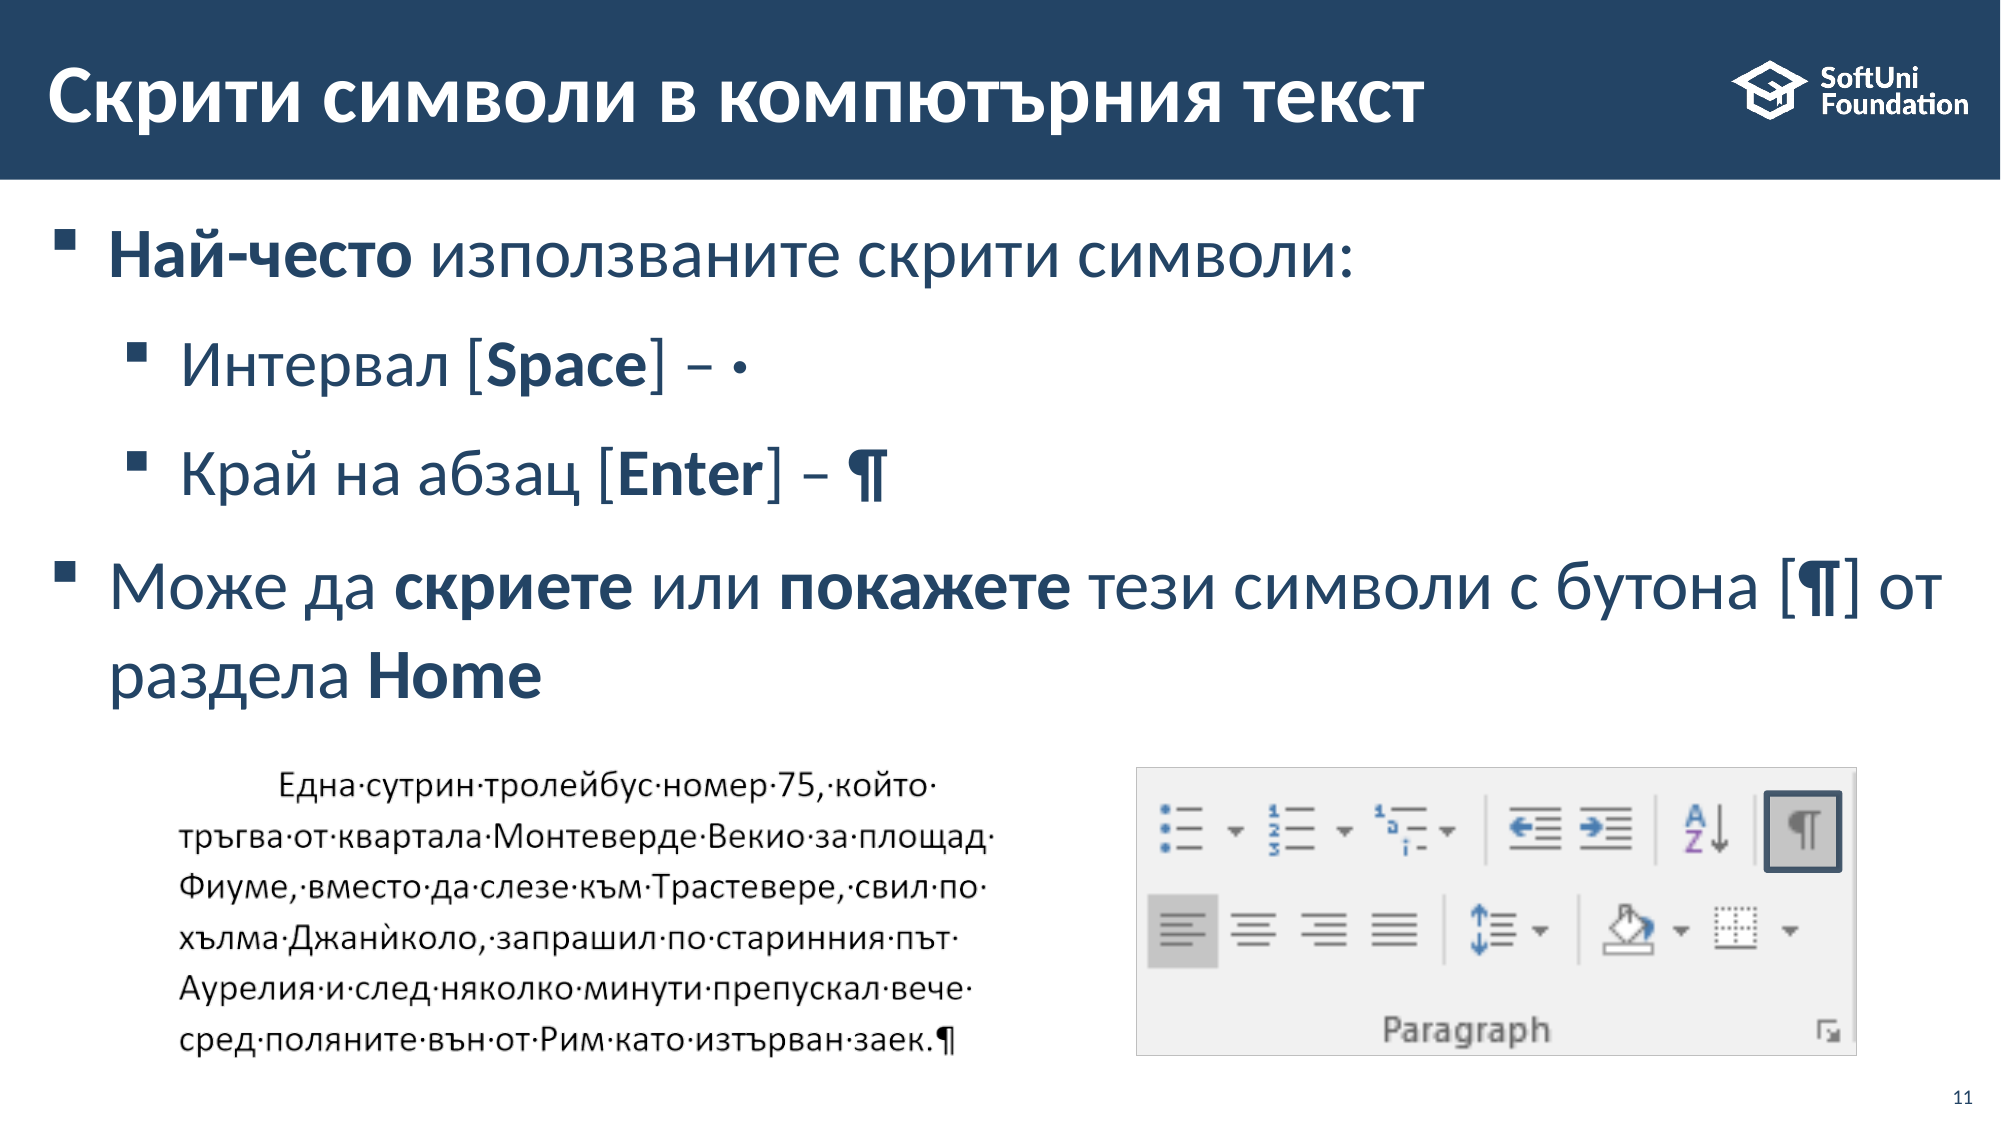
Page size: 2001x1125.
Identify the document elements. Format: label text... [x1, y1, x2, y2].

picture [166, 753, 1001, 1070]
picture [1136, 767, 1857, 1056]
picture [1731, 60, 1968, 120]
title Скрити символи в компютърния текст [31, 16, 1716, 162]
list Най-често използваните скрити символи: Интервал [Space] – · Край на абзац [Enter] – ¶ Може да скриете или покажете тези символи с бутона [¶] от раздела Home [31, 196, 1970, 863]
slide_number 11 [1927, 1067, 1989, 1117]
